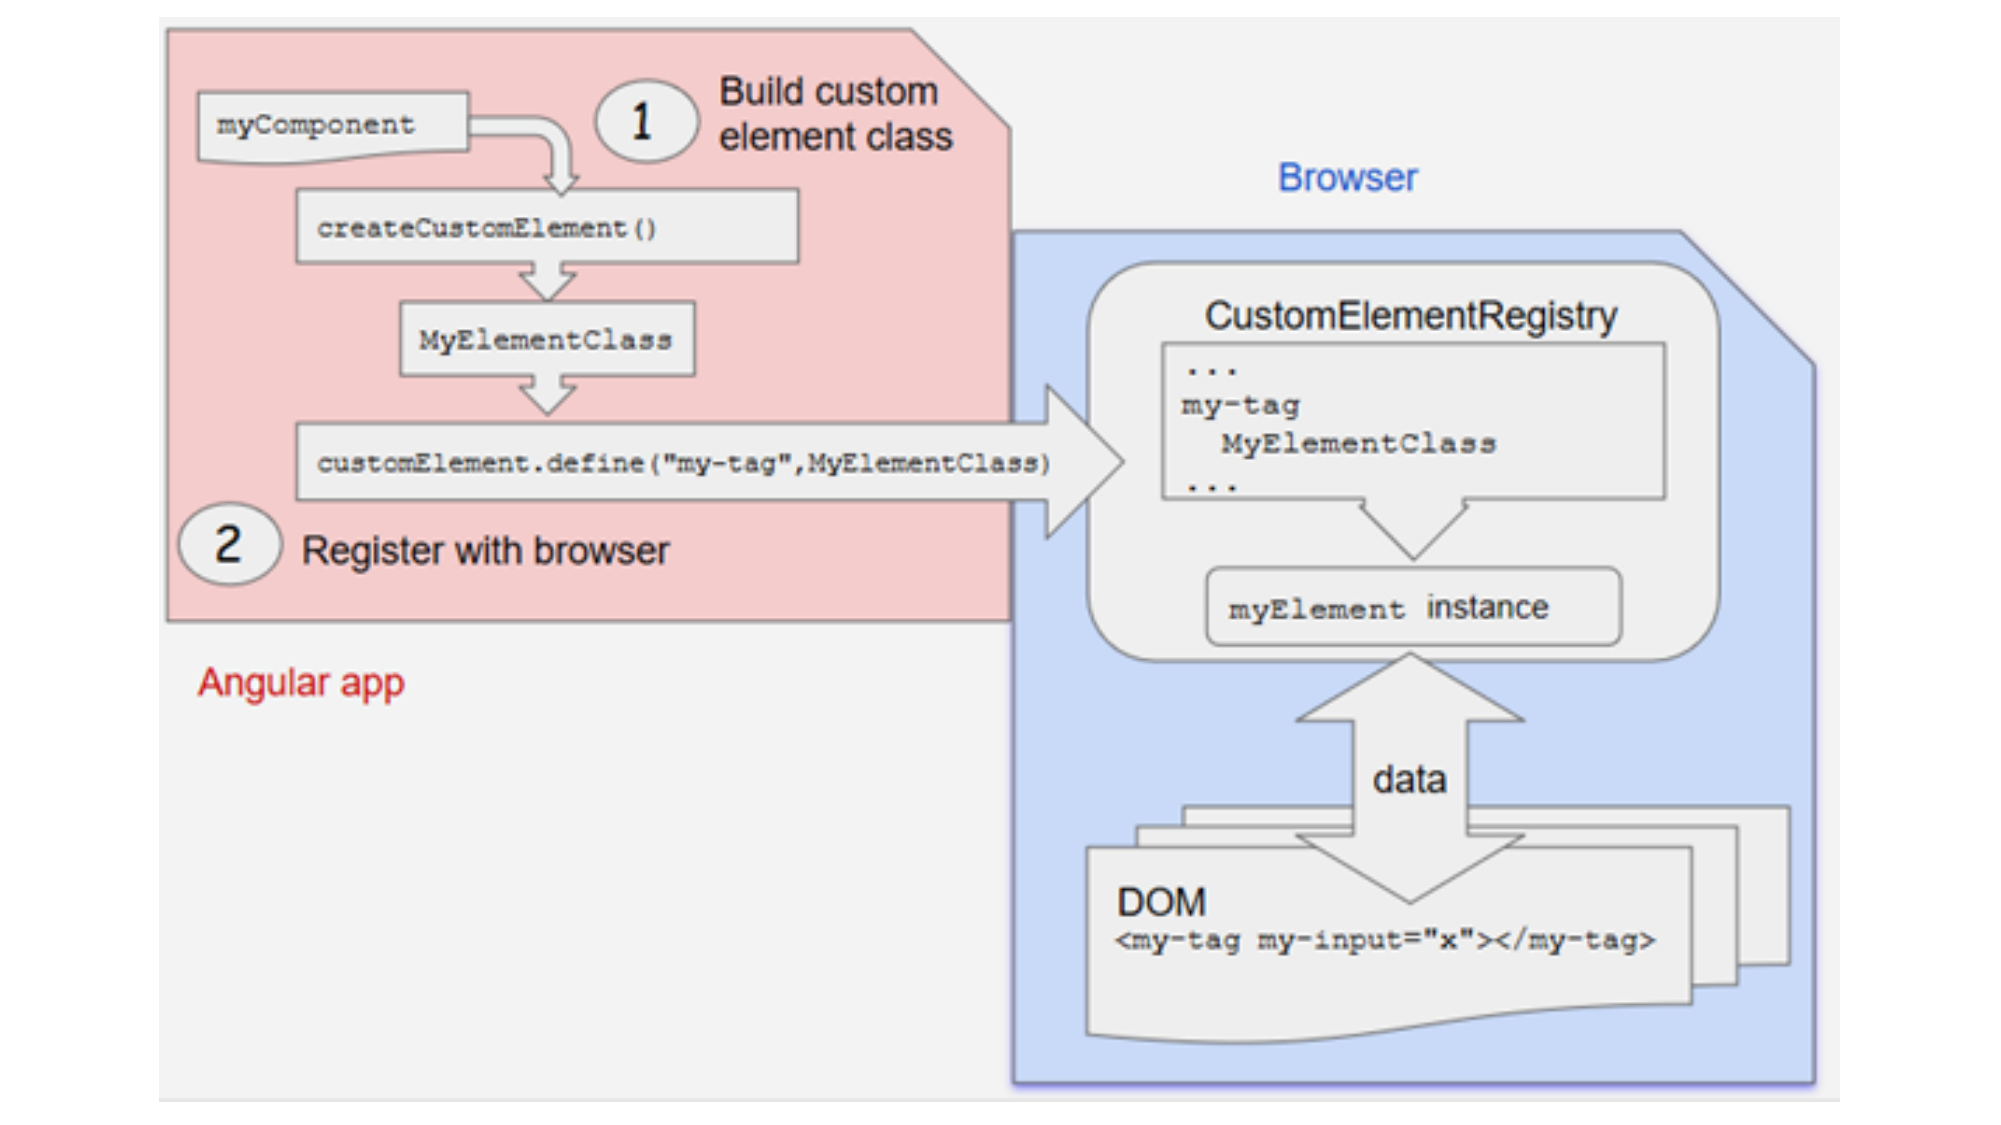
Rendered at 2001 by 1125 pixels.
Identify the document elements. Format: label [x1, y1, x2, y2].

picture [159, 17, 1840, 1102]
